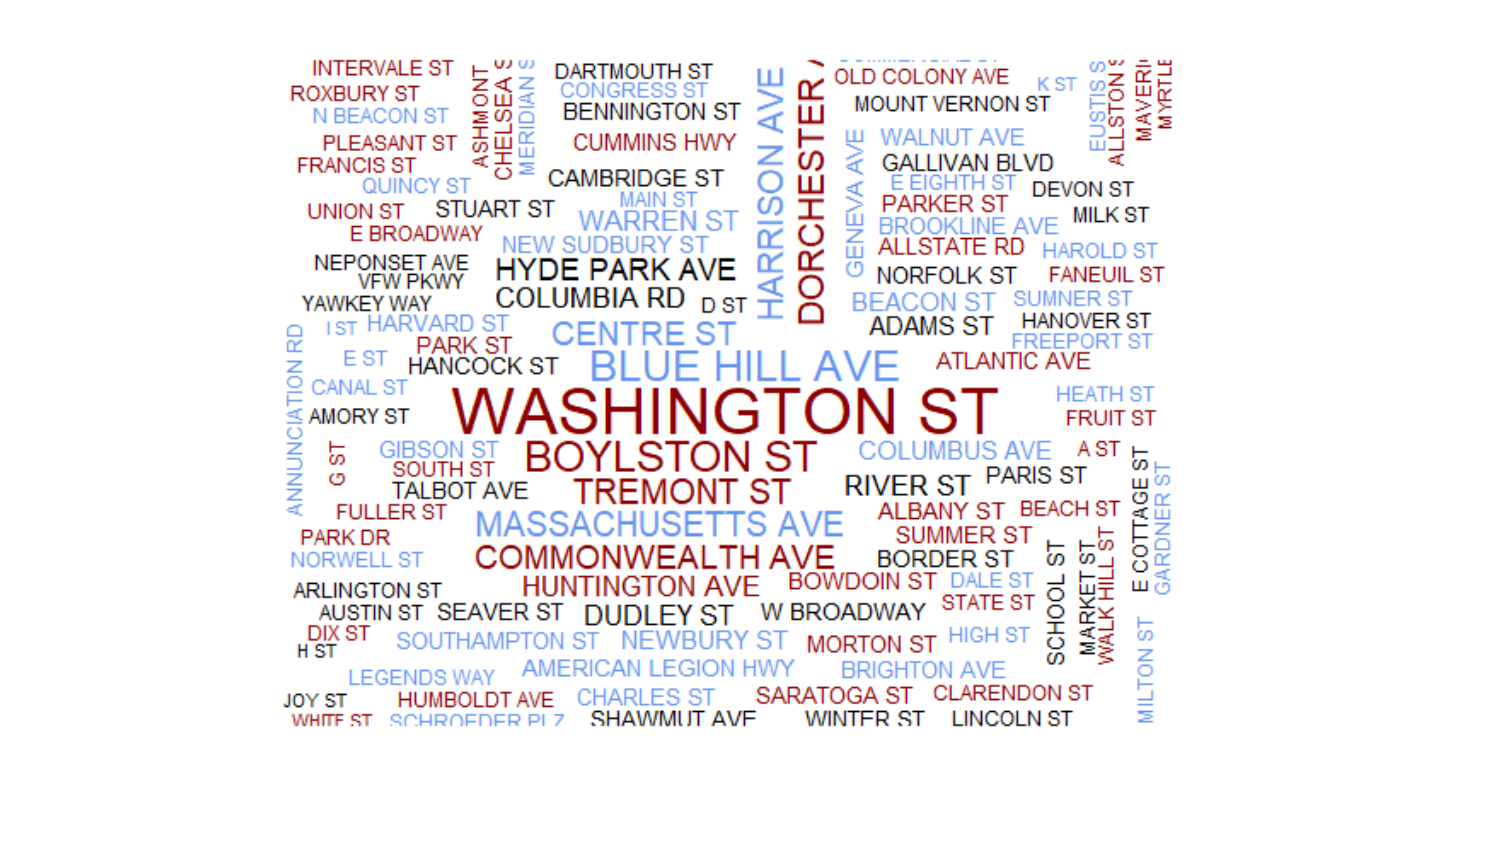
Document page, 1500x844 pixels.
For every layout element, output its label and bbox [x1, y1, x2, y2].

picture [235, 28, 1264, 781]
